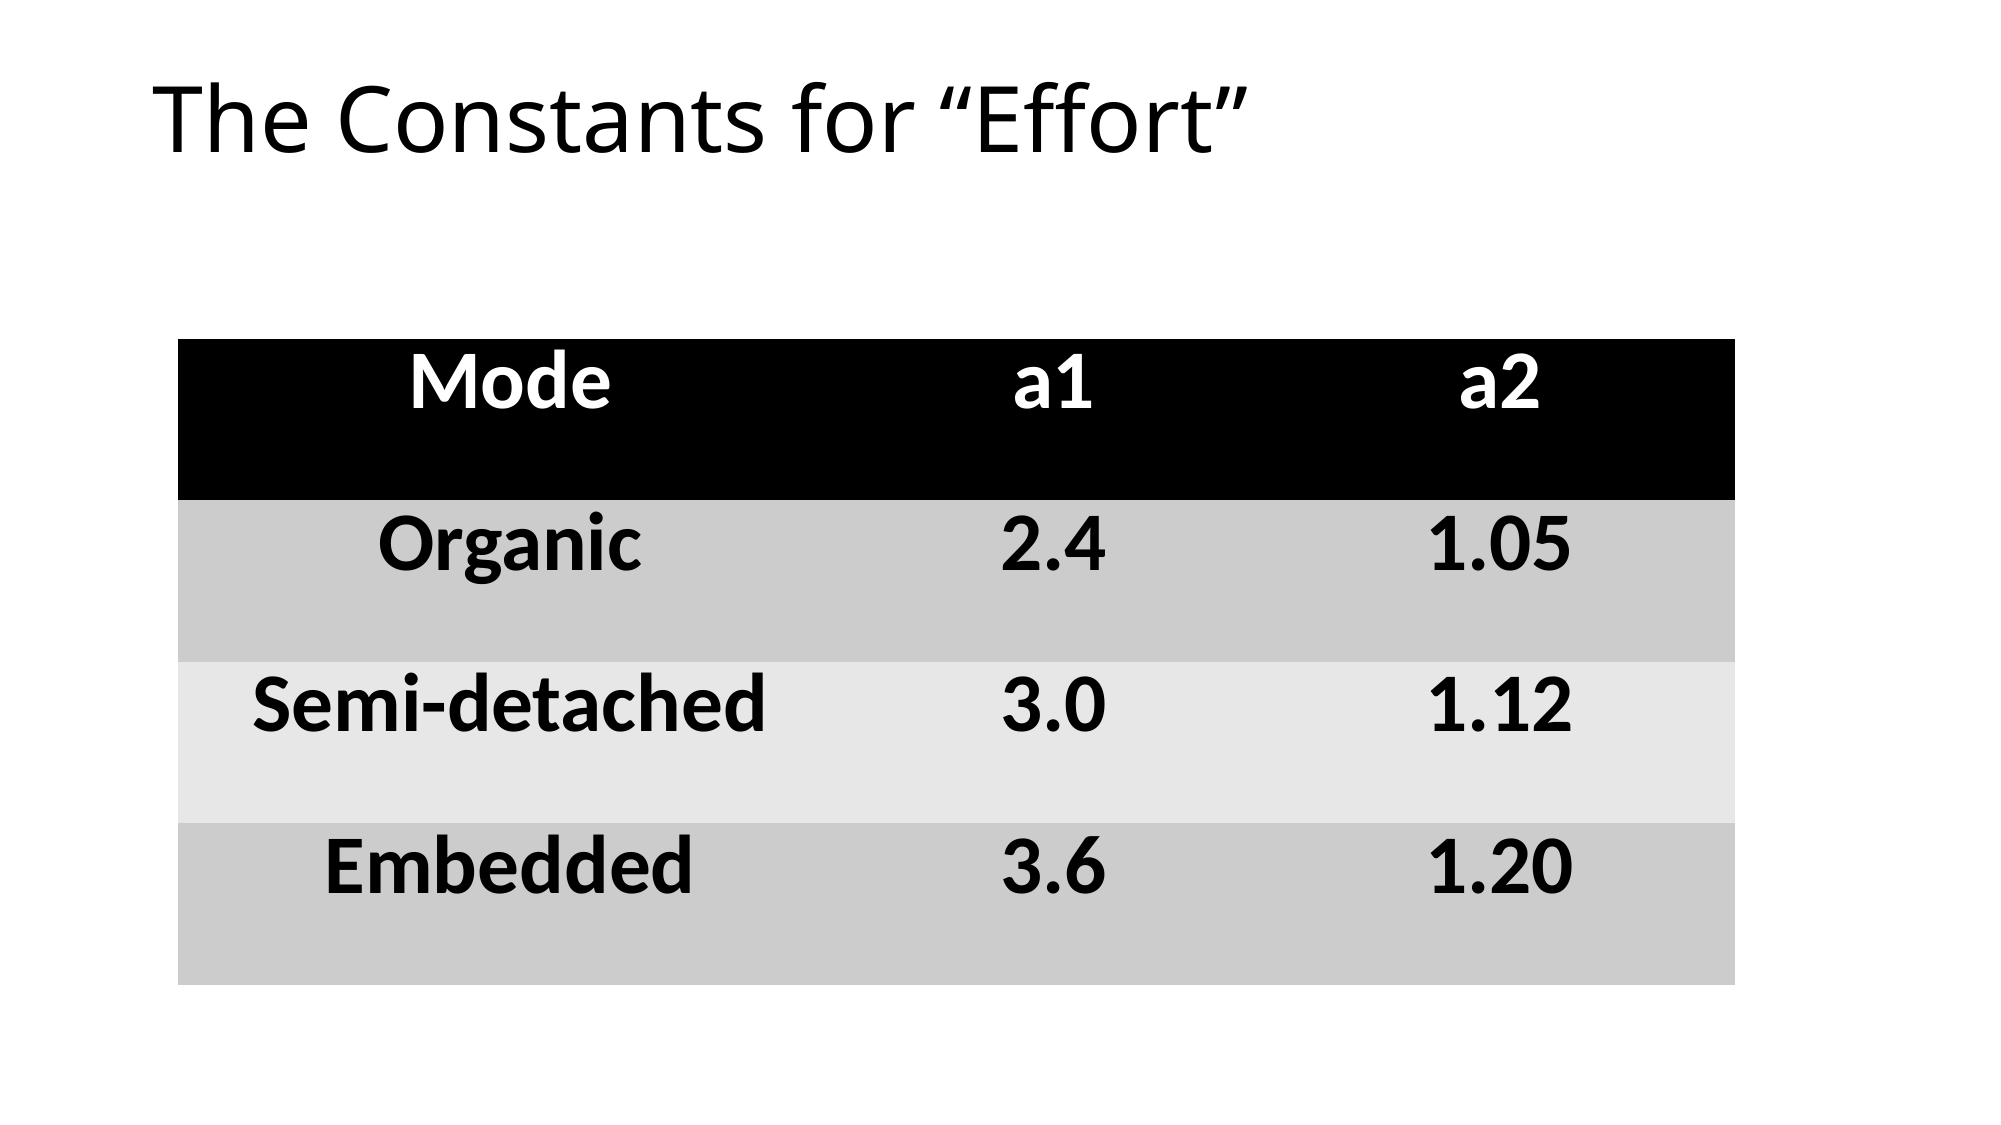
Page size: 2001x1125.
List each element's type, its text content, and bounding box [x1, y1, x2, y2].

table_header a1 [842, 339, 1265, 500]
table_cell 1.20 [1265, 823, 1735, 985]
table_header a2 [1265, 339, 1735, 500]
table_header Mode [178, 339, 842, 500]
table_cell 1.12 [1265, 662, 1735, 823]
title The Constants for “Effort” [137, 59, 1863, 185]
table_cell Organic [178, 500, 842, 662]
table_cell 3.0 [842, 662, 1265, 823]
table_cell Semi-detached [178, 662, 842, 823]
table_cell 1.05 [1265, 500, 1735, 662]
table_cell 3.6 [842, 823, 1265, 985]
table_cell Embedded [178, 823, 842, 985]
table_cell 2.4 [842, 500, 1265, 662]
